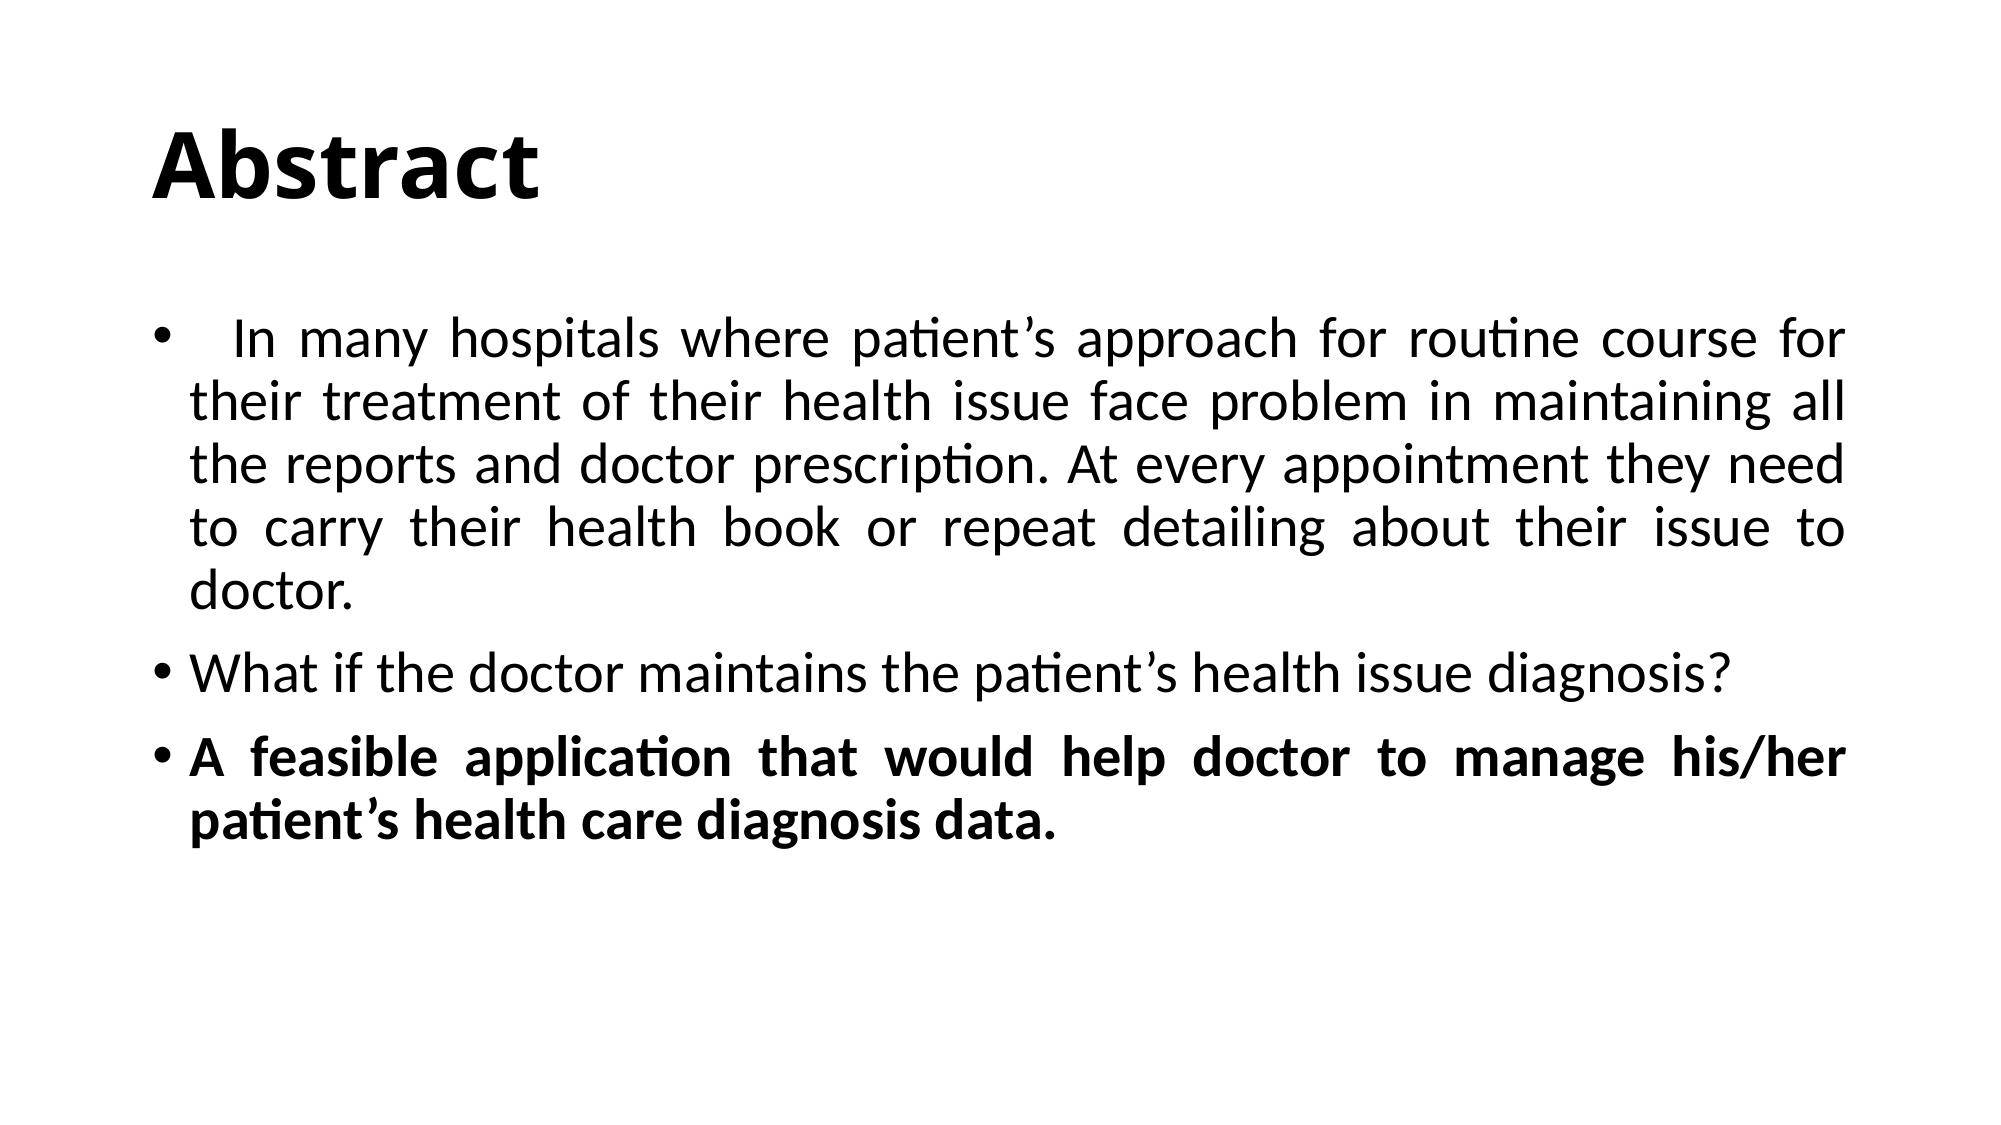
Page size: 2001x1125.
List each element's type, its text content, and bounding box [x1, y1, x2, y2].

list In many hospitals where patient’s approach for routine course for their treatment of their health issue face problem in maintaining all the reports and doctor prescription. At every appointment they need to carry their health book or repeat detailing about their issue to doctor. What if the doctor maintains the patient’s health issue diagnosis? A feasible application that would help doctor to manage his/her patient’s health care diagnosis data. [137, 299, 1863, 1014]
title Abstract [137, 59, 1863, 278]
